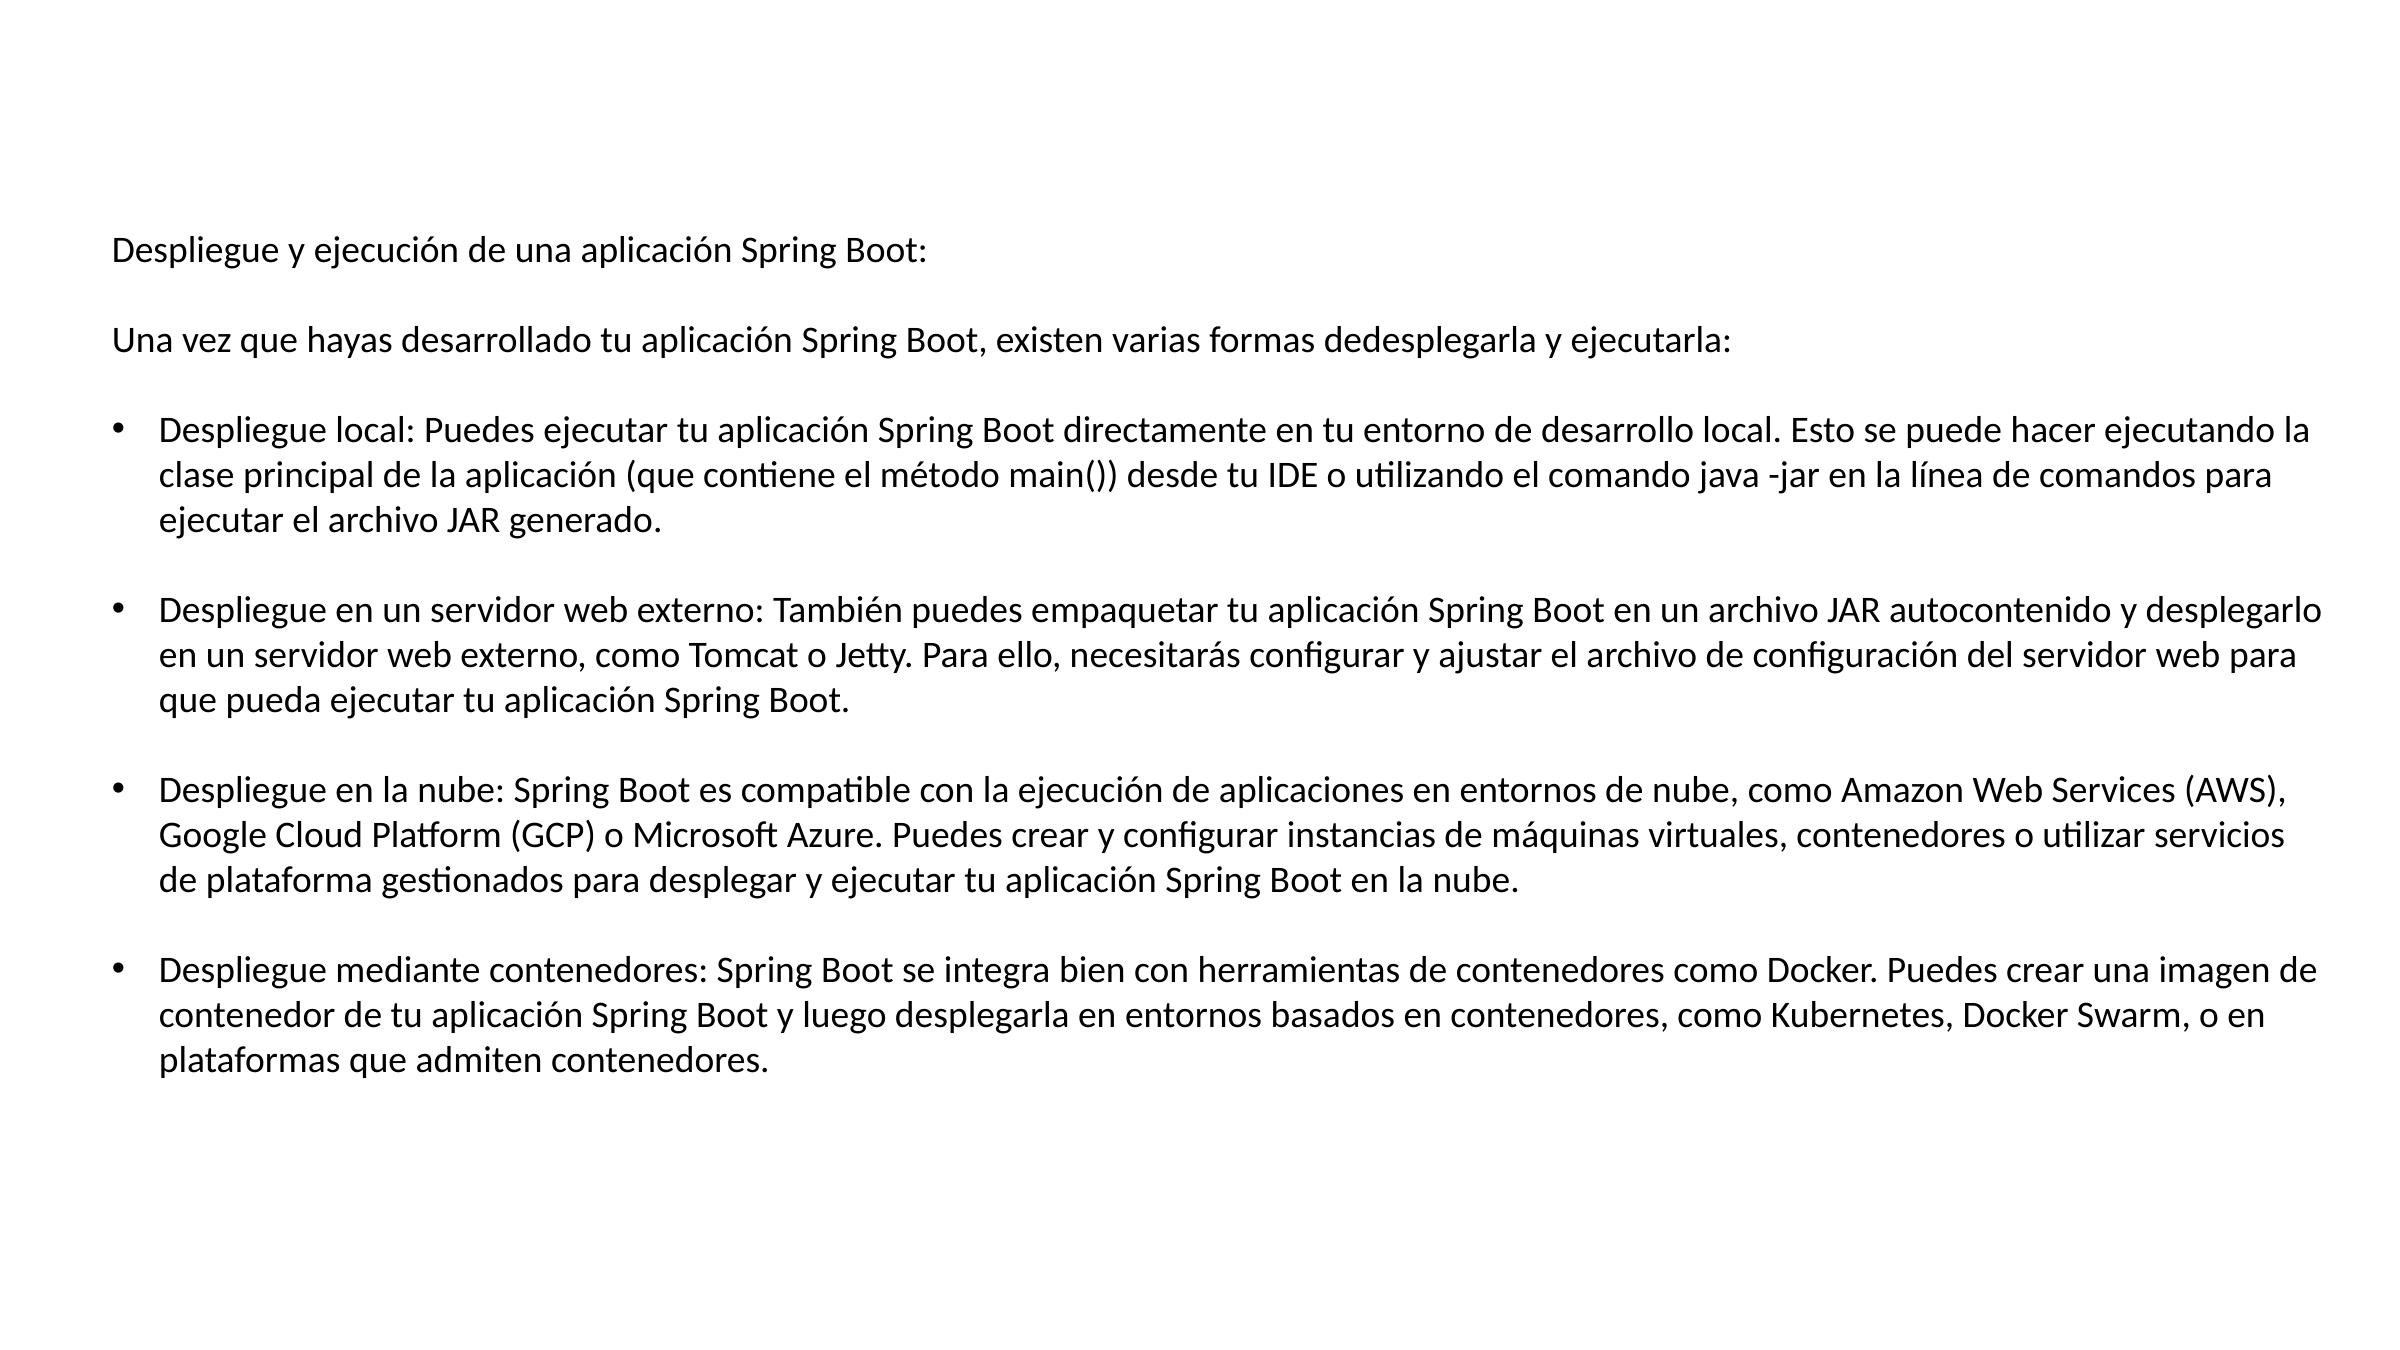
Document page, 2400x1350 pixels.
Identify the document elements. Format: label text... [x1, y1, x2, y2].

text_box Despliegue y ejecución de una aplicación Spring Boot: Una vez que hayas desarrollado tu aplicación Spring Boot, existen varias formas dedesplegarla y ejecutarla: Despliegue local: Puedes ejecutar tu aplicación Spring Boot directamente en tu entorno de desarrollo local. Esto se puede hacer ejecutando la clase principal de la aplicación (que contiene el método main()) desde tu IDE o utilizando el comando java -jar en la línea de comandos para ejecutar el archivo JAR generado. Despliegue en un servidor web externo: También puedes empaquetar tu aplicación Spring Boot en un archivo JAR autocontenido y desplegarlo en un servidor web externo, como Tomcat o Jetty. Para ello, necesitarás configurar y ajustar el archivo de configuración del servidor web para que pueda ejecutar tu aplicación Spring Boot. Despliegue en la nube: Spring Boot es compatible con la ejecución de aplicaciones en entornos de nube, como Amazon Web Services (AWS), Google Cloud Platform (GCP) o Microsoft Azure. Puedes crear y configurar instancias de máquinas virtuales, contenedores o utilizar servicios de plataforma gestionados para desplegar y ejecutar tu aplicación Spring Boot en la nube. Despliegue mediante contenedores: Spring Boot se integra bien con herramientas de contenedores como Docker. Puedes crear una imagen de contenedor de tu aplicación Spring Boot y luego desplegarla en entornos basados en contenedores, como Kubernetes, Docker Swarm, o en plataformas que admiten contenedores. [97, 217, 2344, 1088]
